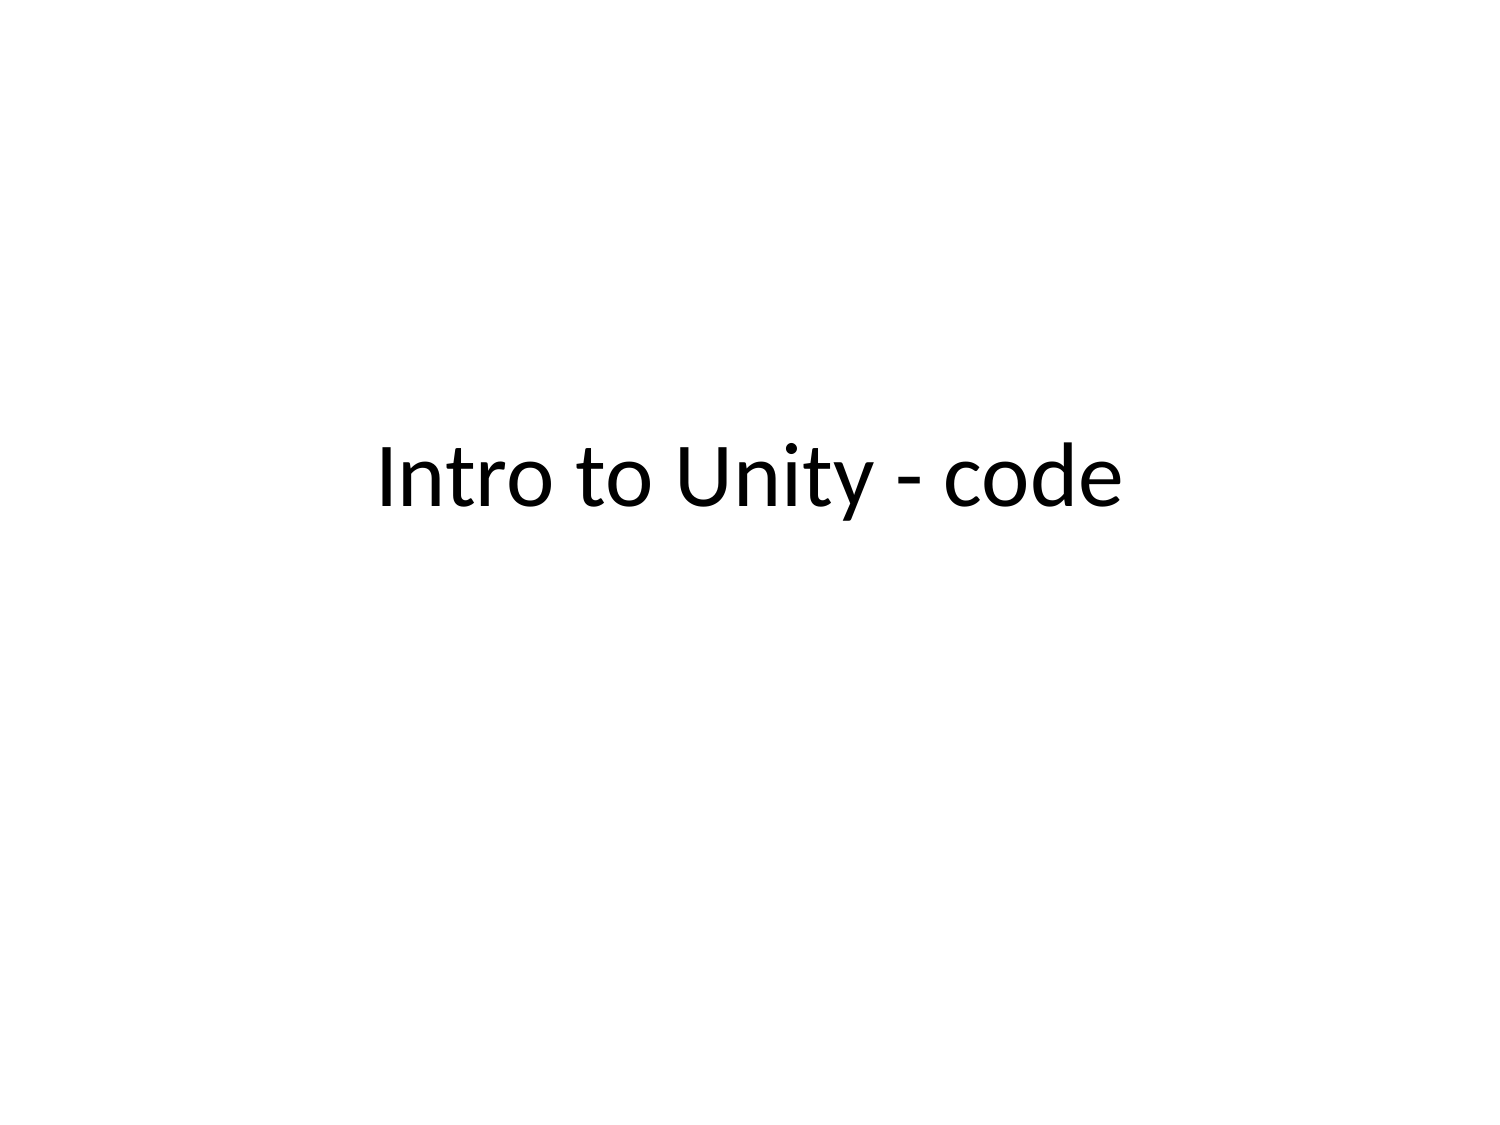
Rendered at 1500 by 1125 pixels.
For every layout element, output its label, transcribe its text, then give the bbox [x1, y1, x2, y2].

title Intro to Unity - code [112, 349, 1388, 591]
